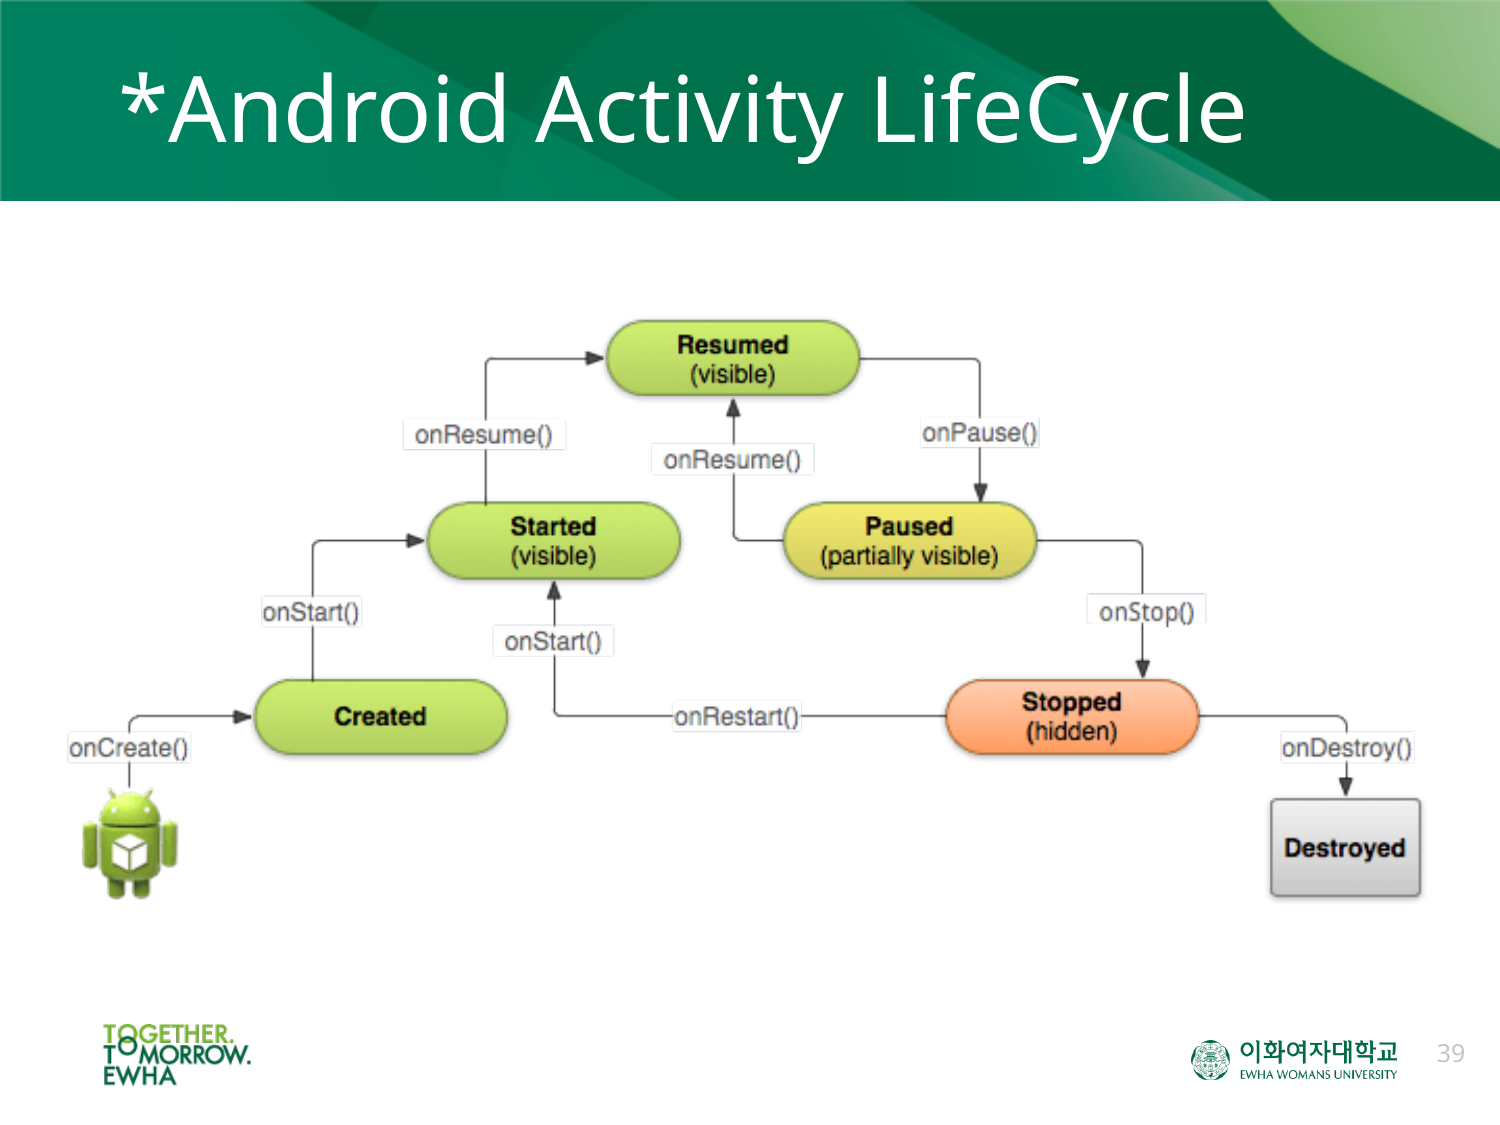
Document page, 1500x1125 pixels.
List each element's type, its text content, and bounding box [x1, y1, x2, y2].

picture [60, 302, 1440, 918]
title *Android Activity LifeCycle [103, 4, 1397, 222]
picture [103, 1024, 251, 1087]
picture [0, 0, 1500, 201]
slide_number 39 [1142, 1024, 1481, 1085]
